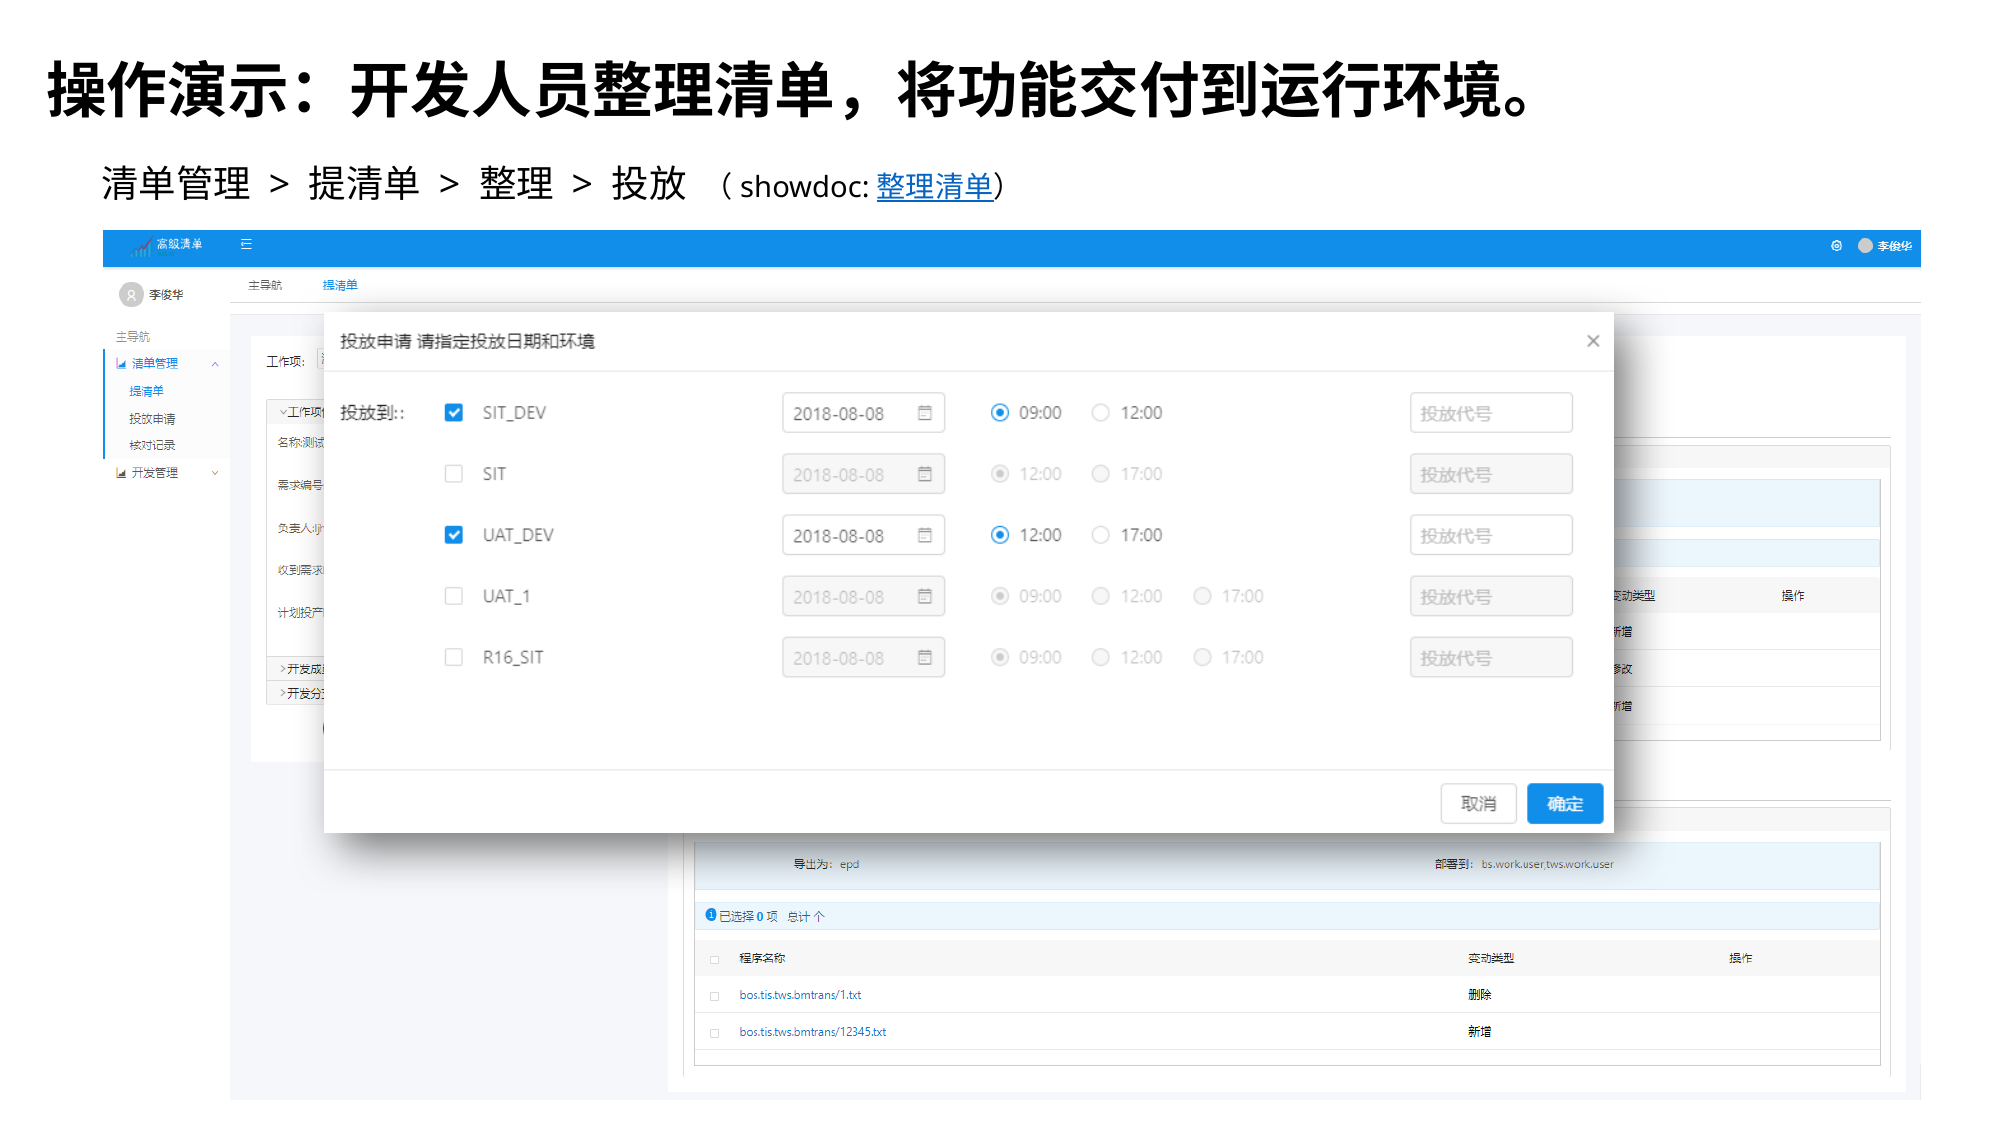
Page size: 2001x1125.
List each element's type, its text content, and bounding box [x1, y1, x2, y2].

picture [103, 230, 1921, 1100]
title 操作演示：开发人员整理清单，将功能交付到运行环境。 [31, 24, 1549, 161]
text_box 清单管理 > 提清单 > 整理 > 投放 （showdoc:整理清单） [86, 152, 1038, 213]
